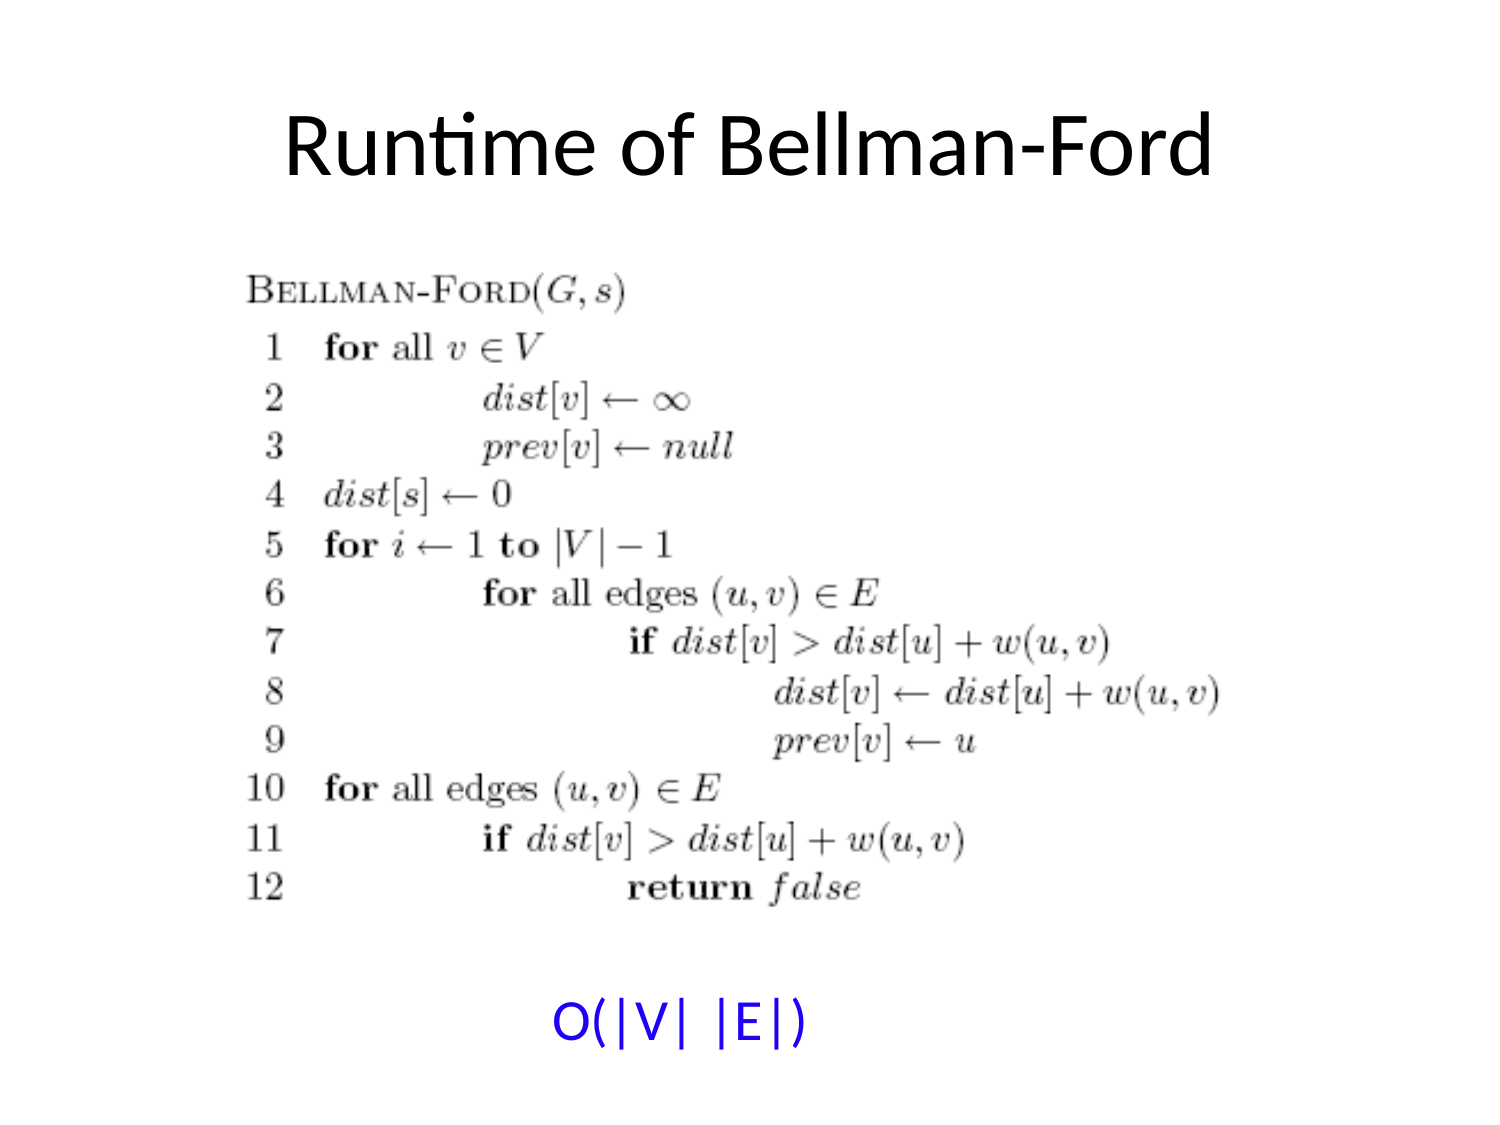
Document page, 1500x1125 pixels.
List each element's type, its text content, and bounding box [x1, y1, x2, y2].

text_box O(|V| |E|) [537, 975, 850, 1060]
picture [237, 262, 1226, 914]
title Runtime of Bellman-Ford [75, 45, 1425, 233]
